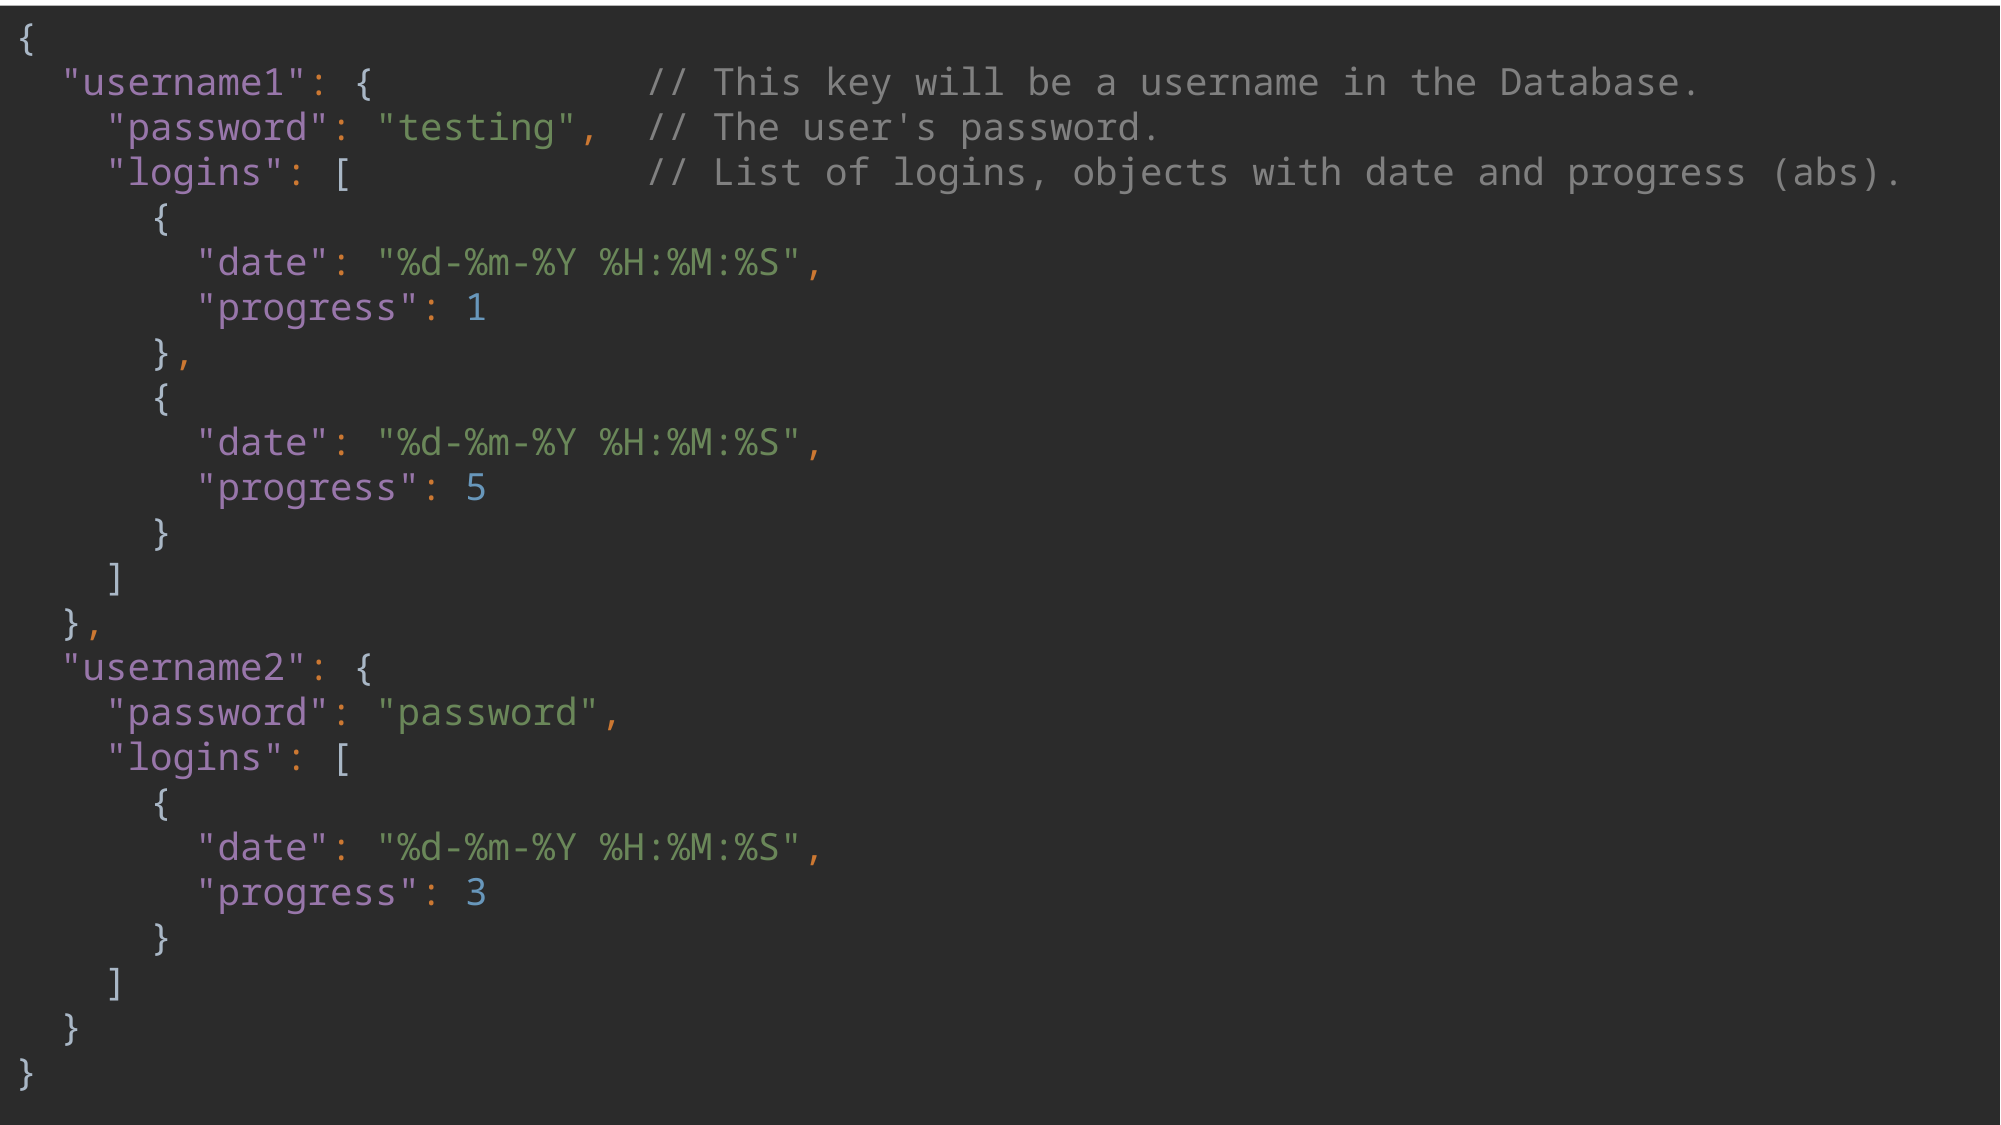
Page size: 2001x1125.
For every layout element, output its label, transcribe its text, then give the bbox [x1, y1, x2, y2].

list { "username1": { // This key will be a username in the Database. "password": "testing", // The user's password. "logins": [ // List of logins, objects with date and progress (abs). { "date": "%d-%m-%Y %H:%M:%S", "progress": 1 }, { "date": "%d-%m-%Y %H:%M:%S", "progress": 5 } ] }, "username2": { "password": "password", "logins": [ { "date": "%d-%m-%Y %H:%M:%S", "progress": 3 } ] } } [0, 5, 2000, 1125]
